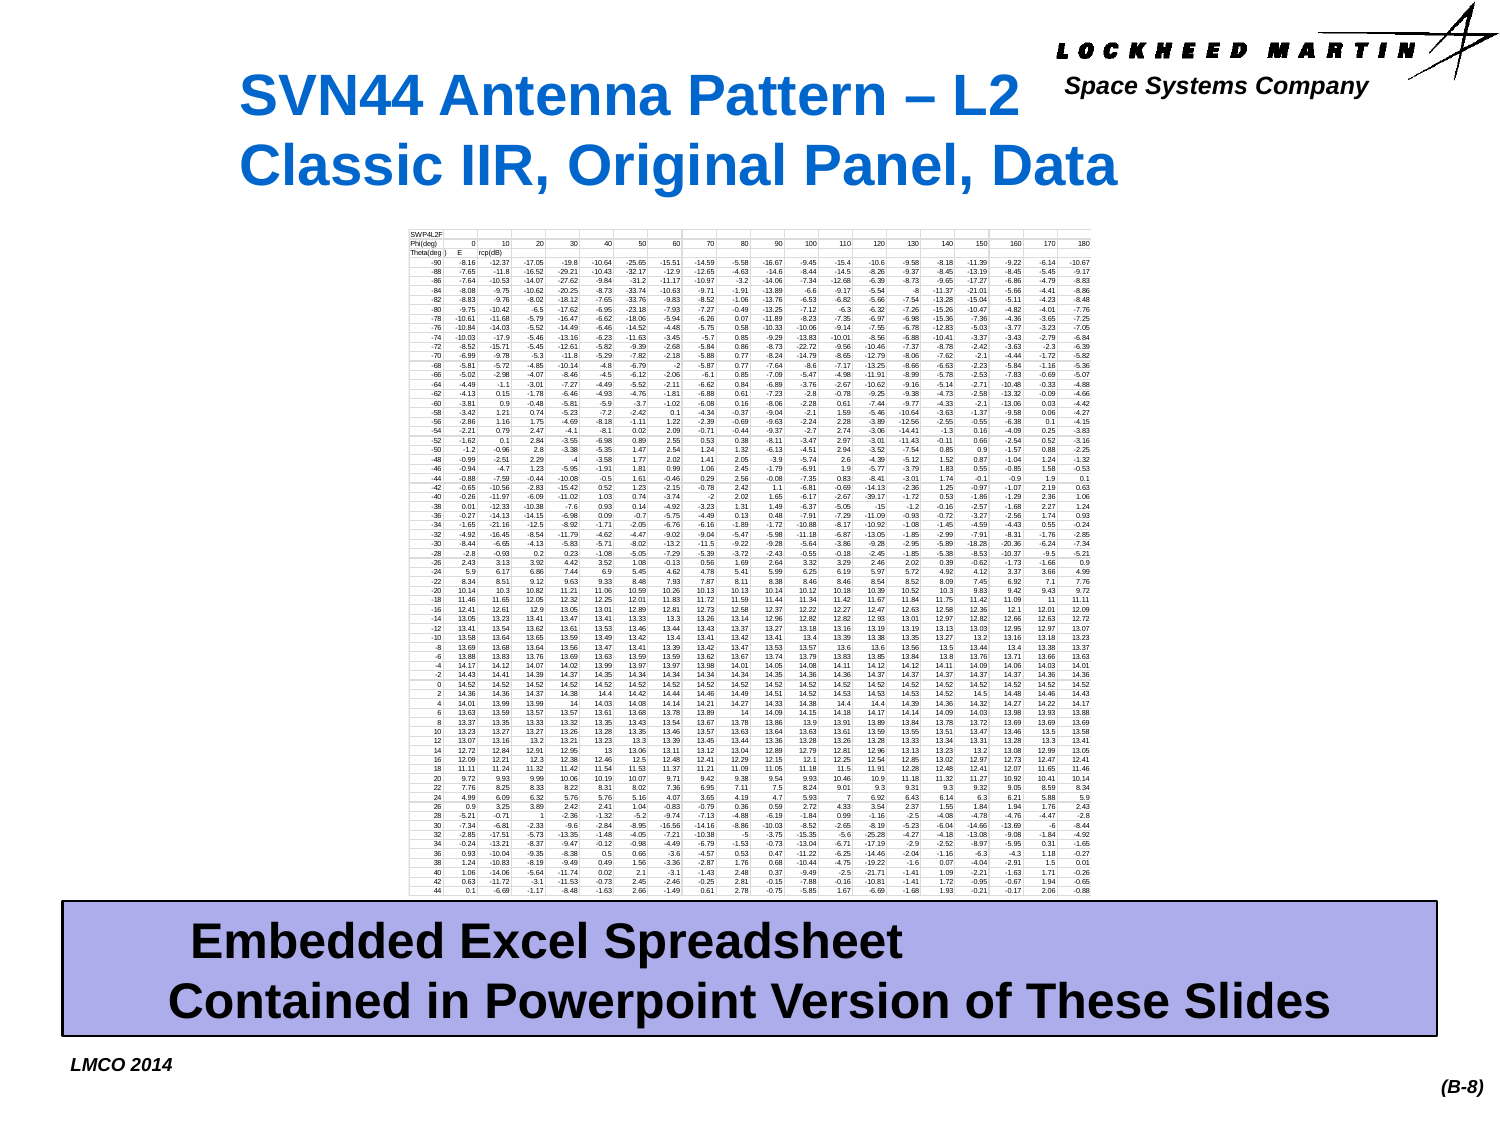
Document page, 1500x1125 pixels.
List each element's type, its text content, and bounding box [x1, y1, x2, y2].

text_box Embedded Excel Spreadsheet Contained in Powerpoint Version of These Slides [62, 901, 1438, 1036]
picture [1050, 0, 1500, 99]
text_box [408, 228, 1092, 897]
picture [1315, 83, 1321, 92]
text_box SVN44 Antenna Pattern – L2 Classic IIR, Original Panel, Data [224, 49, 1138, 205]
